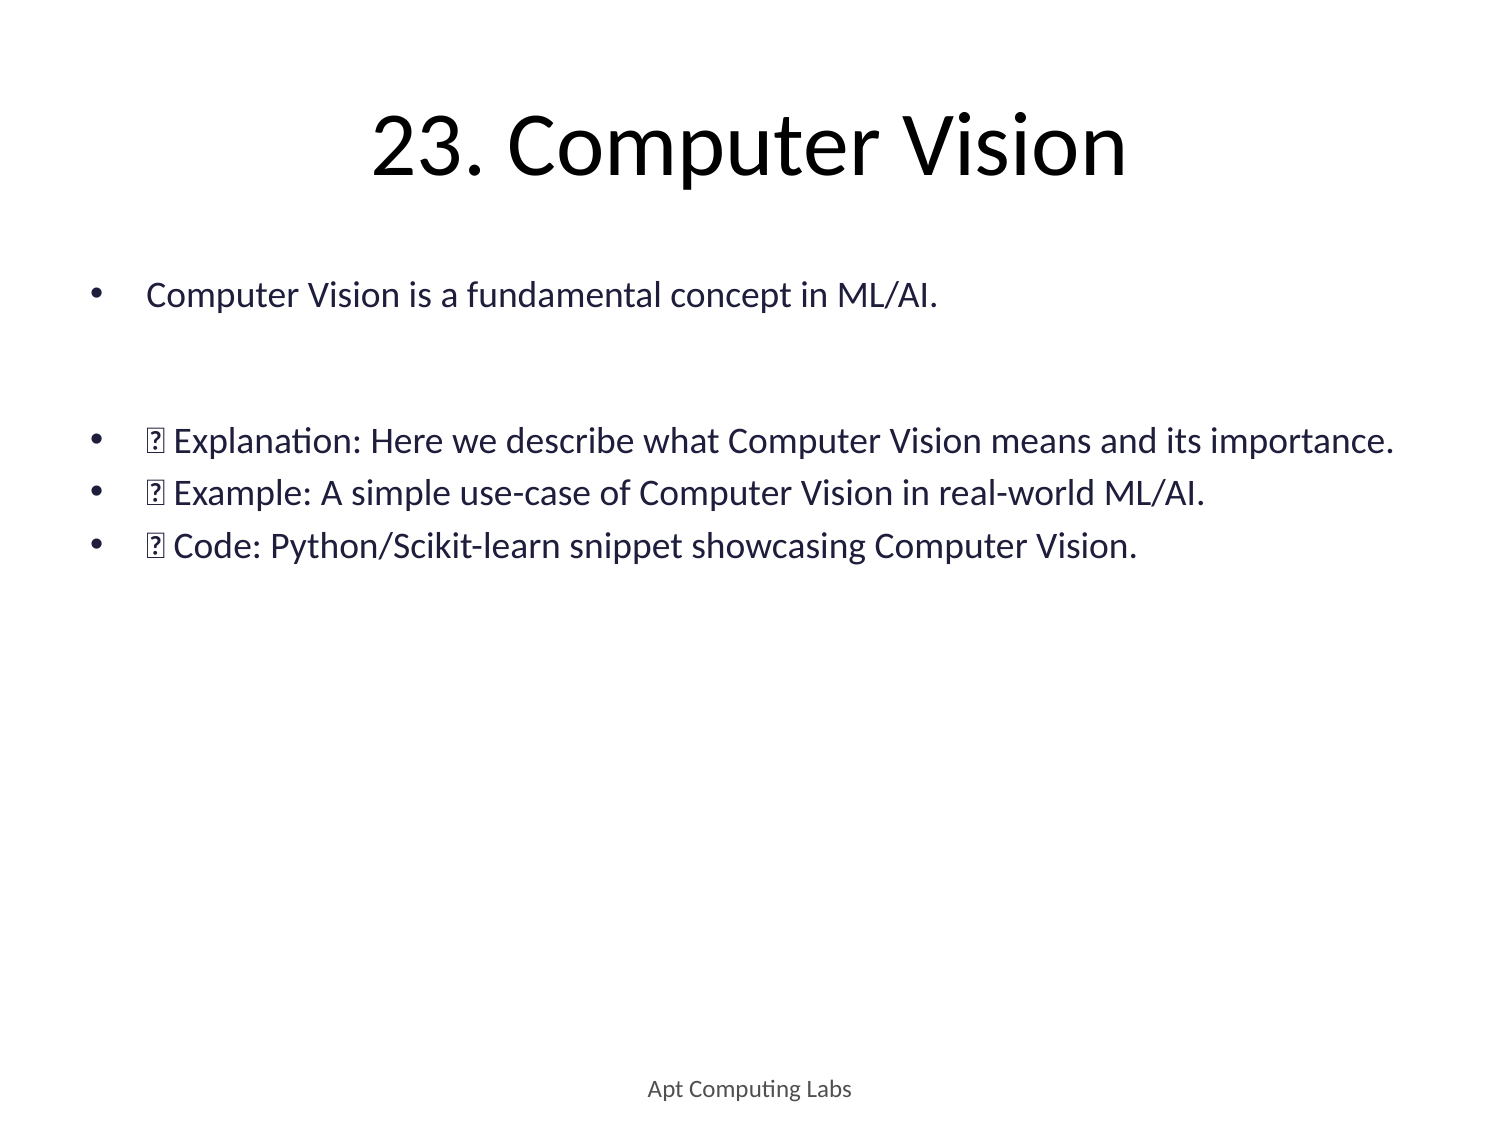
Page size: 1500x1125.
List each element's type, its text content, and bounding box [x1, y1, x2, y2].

list Computer Vision is a fundamental concept in ML/AI. 🔹 Explanation: Here we describe what Computer Vision means and its importance. 🔹 Example: A simple use-case of Computer Vision in real-world ML/AI. 🔹 Code: Python/Scikit-learn snippet showcasing Computer Vision. [75, 262, 1425, 1005]
title 23. Computer Vision [75, 45, 1425, 233]
text_box Apt Computing Labs [632, 1020, 868, 1110]
